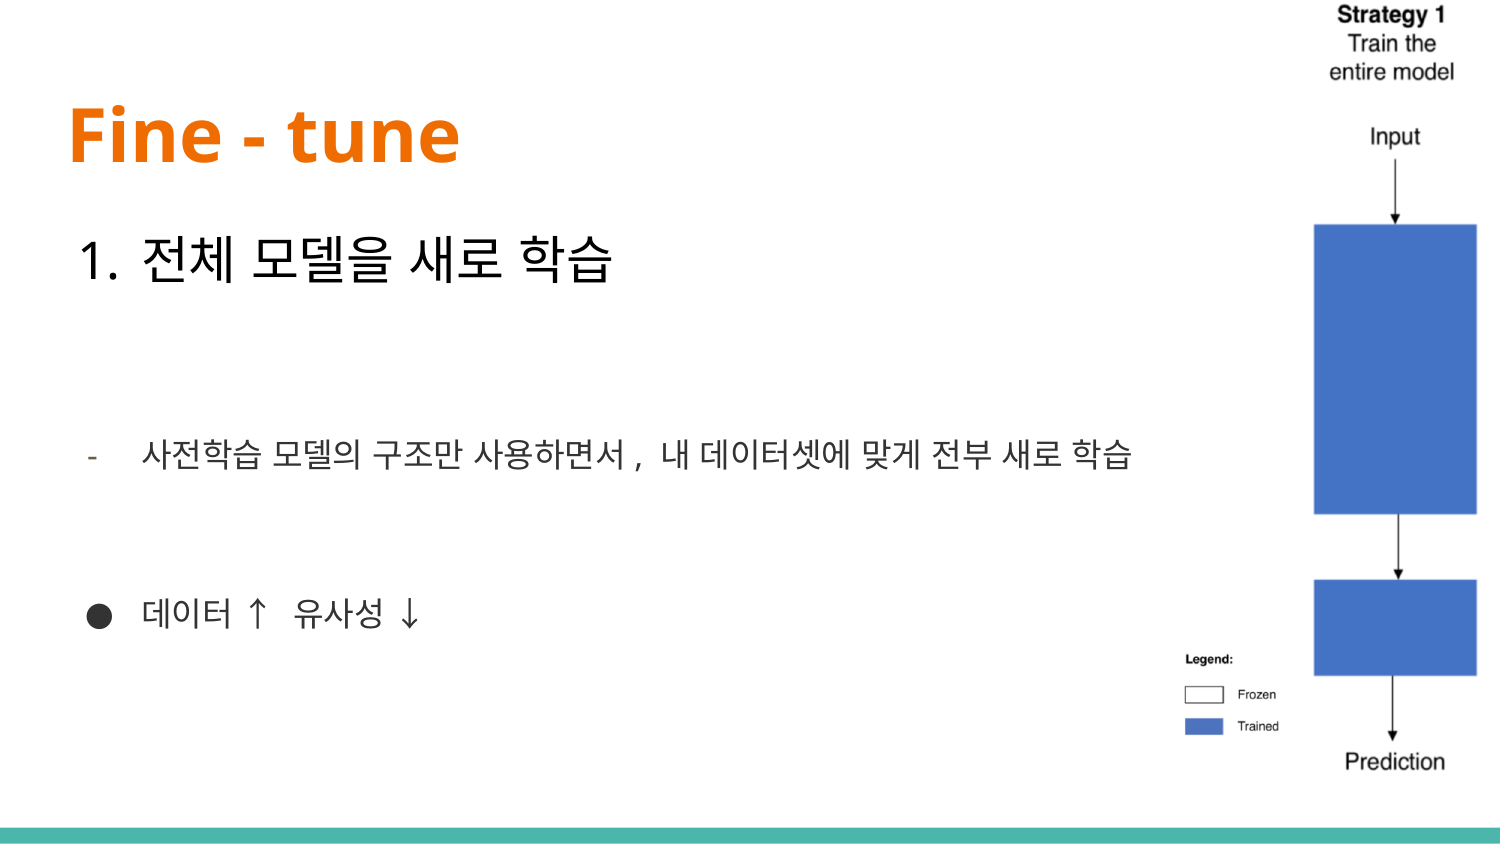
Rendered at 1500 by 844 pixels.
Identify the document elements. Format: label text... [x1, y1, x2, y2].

list 전체 모델을 새로 학습 사전학습 모델의 구조만 사용하면서, 내 데이터셋에 맞게 전부 새로 학습 데이터 ↑ 유사성 ↓ [51, 203, 1283, 746]
picture [1177, 0, 1500, 797]
title Fine - tune [51, 72, 1283, 189]
